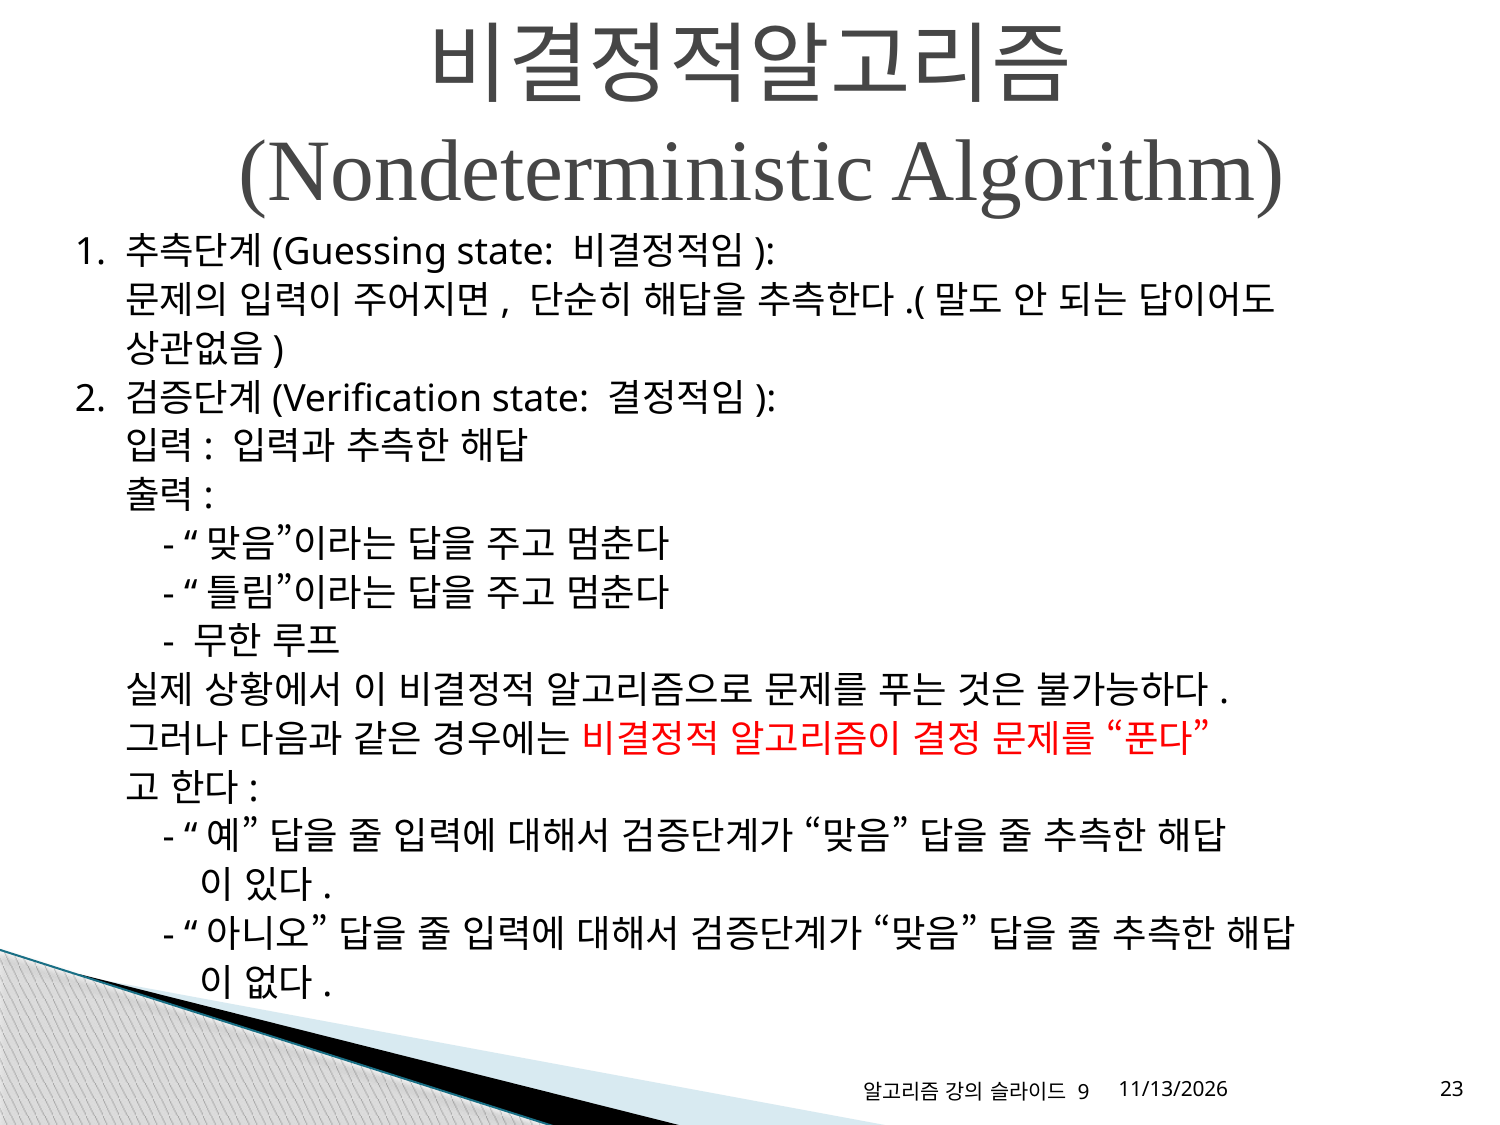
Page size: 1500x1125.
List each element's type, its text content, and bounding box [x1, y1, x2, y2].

list 1. 추측단계(Guessing state: 비결정적임): 문제의 입력이 주어지면, 단순히 해답을 추측한다.(말도 안 되는 답이어도 상관없음) 2. 검증단계(Verification state: 결정적임): 입력: 입력과 추측한 해답 출력: - “맞음”이라는 답을 주고 멈춘다 - “틀림”이라는 답을 주고 멈춘다 - 무한 루프 실제 상황에서 이 비결정적 알고리즘으로 문제를 푸는 것은 불가능하다. 그러나 다음과 같은 경우에는 비결정적 알고리즘이 결정 문제를 “푼다” 고 한다: - “예” 답을 줄 입력에 대해서 검증단계가 “맞음” 답을 줄 추측한 해답 이 있다. - “아니오” 답을 줄 입력에 대해서 검증단계가 “맞음” 답을 줄 추측한 해답 이 없다. [0, 224, 1450, 1038]
text_box 비결정적알고리즘 (Nondeterministic Algorithm) [112, 50, 1388, 175]
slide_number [1105, 1051, 1418, 1112]
footer 알고리즘 강의 슬라이드 9 [718, 1051, 1105, 1112]
slide_number 23 [1418, 1051, 1479, 1112]
